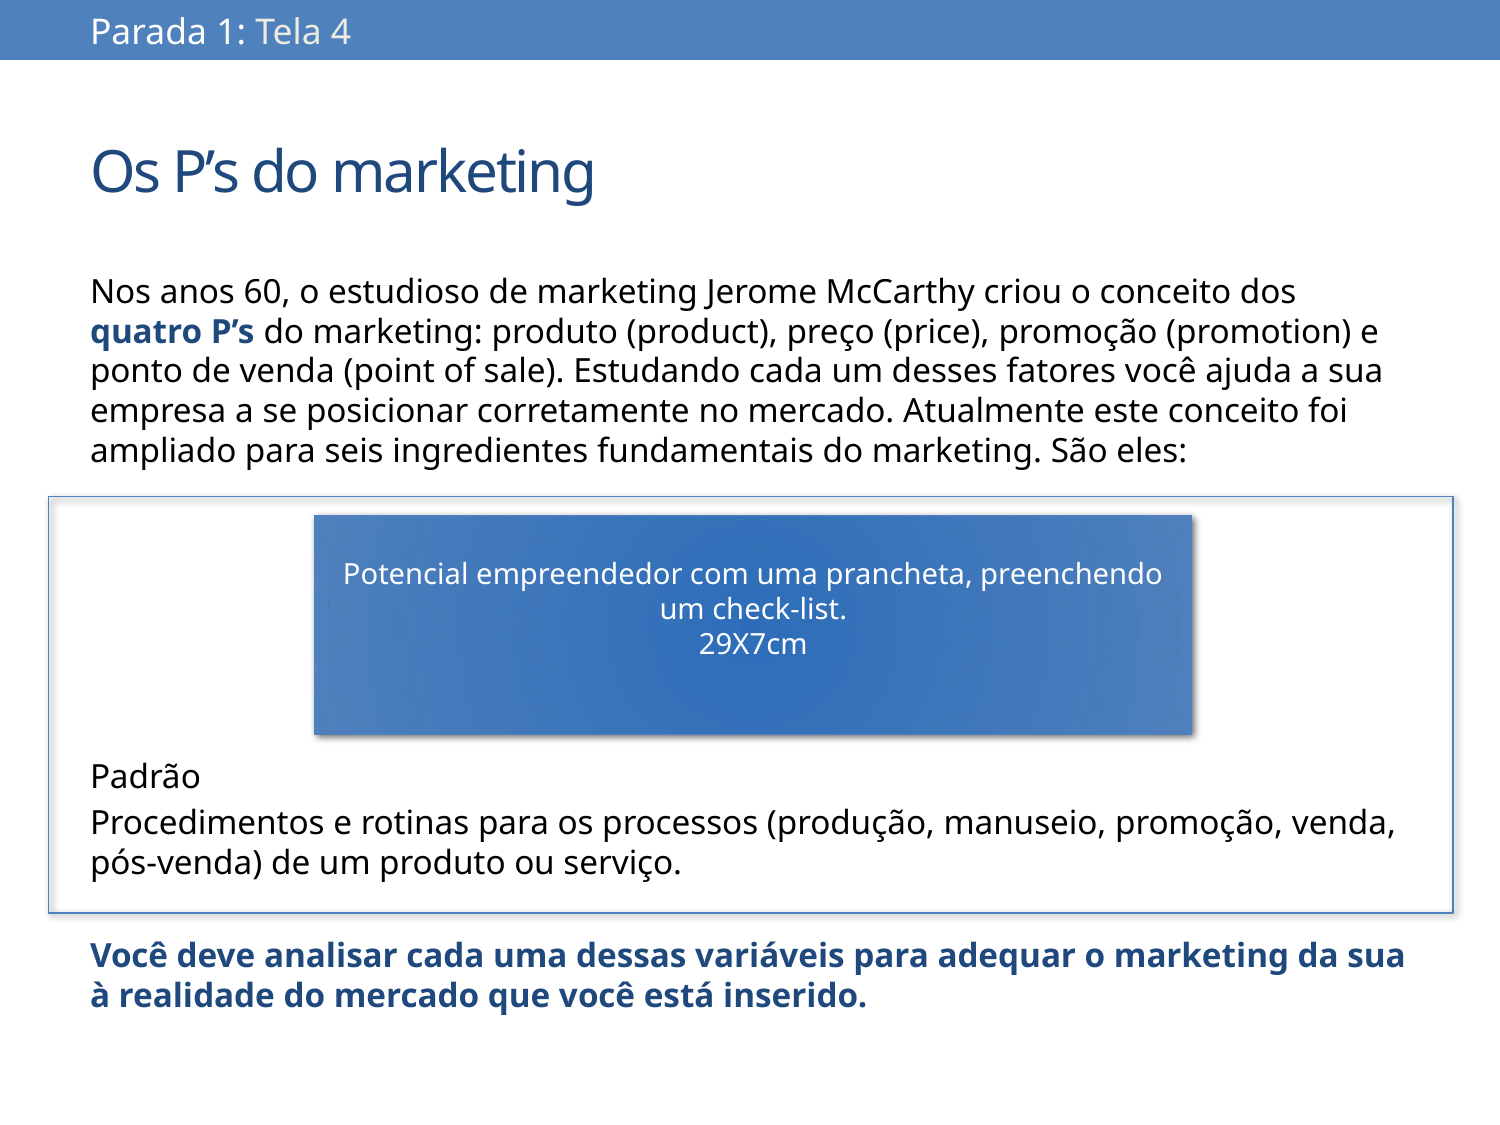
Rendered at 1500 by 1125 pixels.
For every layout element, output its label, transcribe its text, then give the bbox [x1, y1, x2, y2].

list Nos anos 60, o estudioso de marketing Jerome McCarthy criou o conceito dos quatro P’s do marketing: produto (product), preço (price), promoção (promotion) e ponto de venda (point of sale). Estudando cada um desses fatores você ajuda a sua empresa a se posicionar corretamente no mercado. Atualmente este conceito foi ampliado para seis ingredientes fundamentais do marketing. São eles: Padrão Procedimentos e rotinas para os processos (produção, manuseio, promoção, venda, pós-venda) de um produto ou serviço. Você deve analisar cada uma dessas variáveis para adequar o marketing da sua à realidade do mercado que você está inserido. [75, 262, 1425, 493]
text_box Parada 1: Tela 4 [74, 1, 1425, 59]
title Os P’s do marketing [75, 87, 1425, 250]
text_box [48, 496, 1454, 914]
list Nos anos 60, o estudioso de marketing Jerome McCarthy criou o conceito dos quatro P’s do marketing: produto (product), preço (price), promoção (promotion) e ponto de venda (point of sale). Estudando cada um desses fatores você ajuda a sua empresa a se posicionar corretamente no mercado. Atualmente este conceito foi ampliado para seis ingredientes fundamentais do marketing. São eles: Padrão Procedimentos e rotinas para os processos (produção, manuseio, promoção, venda, pós-venda) de um produto ou serviço. Você deve analisar cada uma dessas variáveis para adequar o marketing da sua à realidade do mercado que você está inserido. [75, 922, 1425, 1063]
